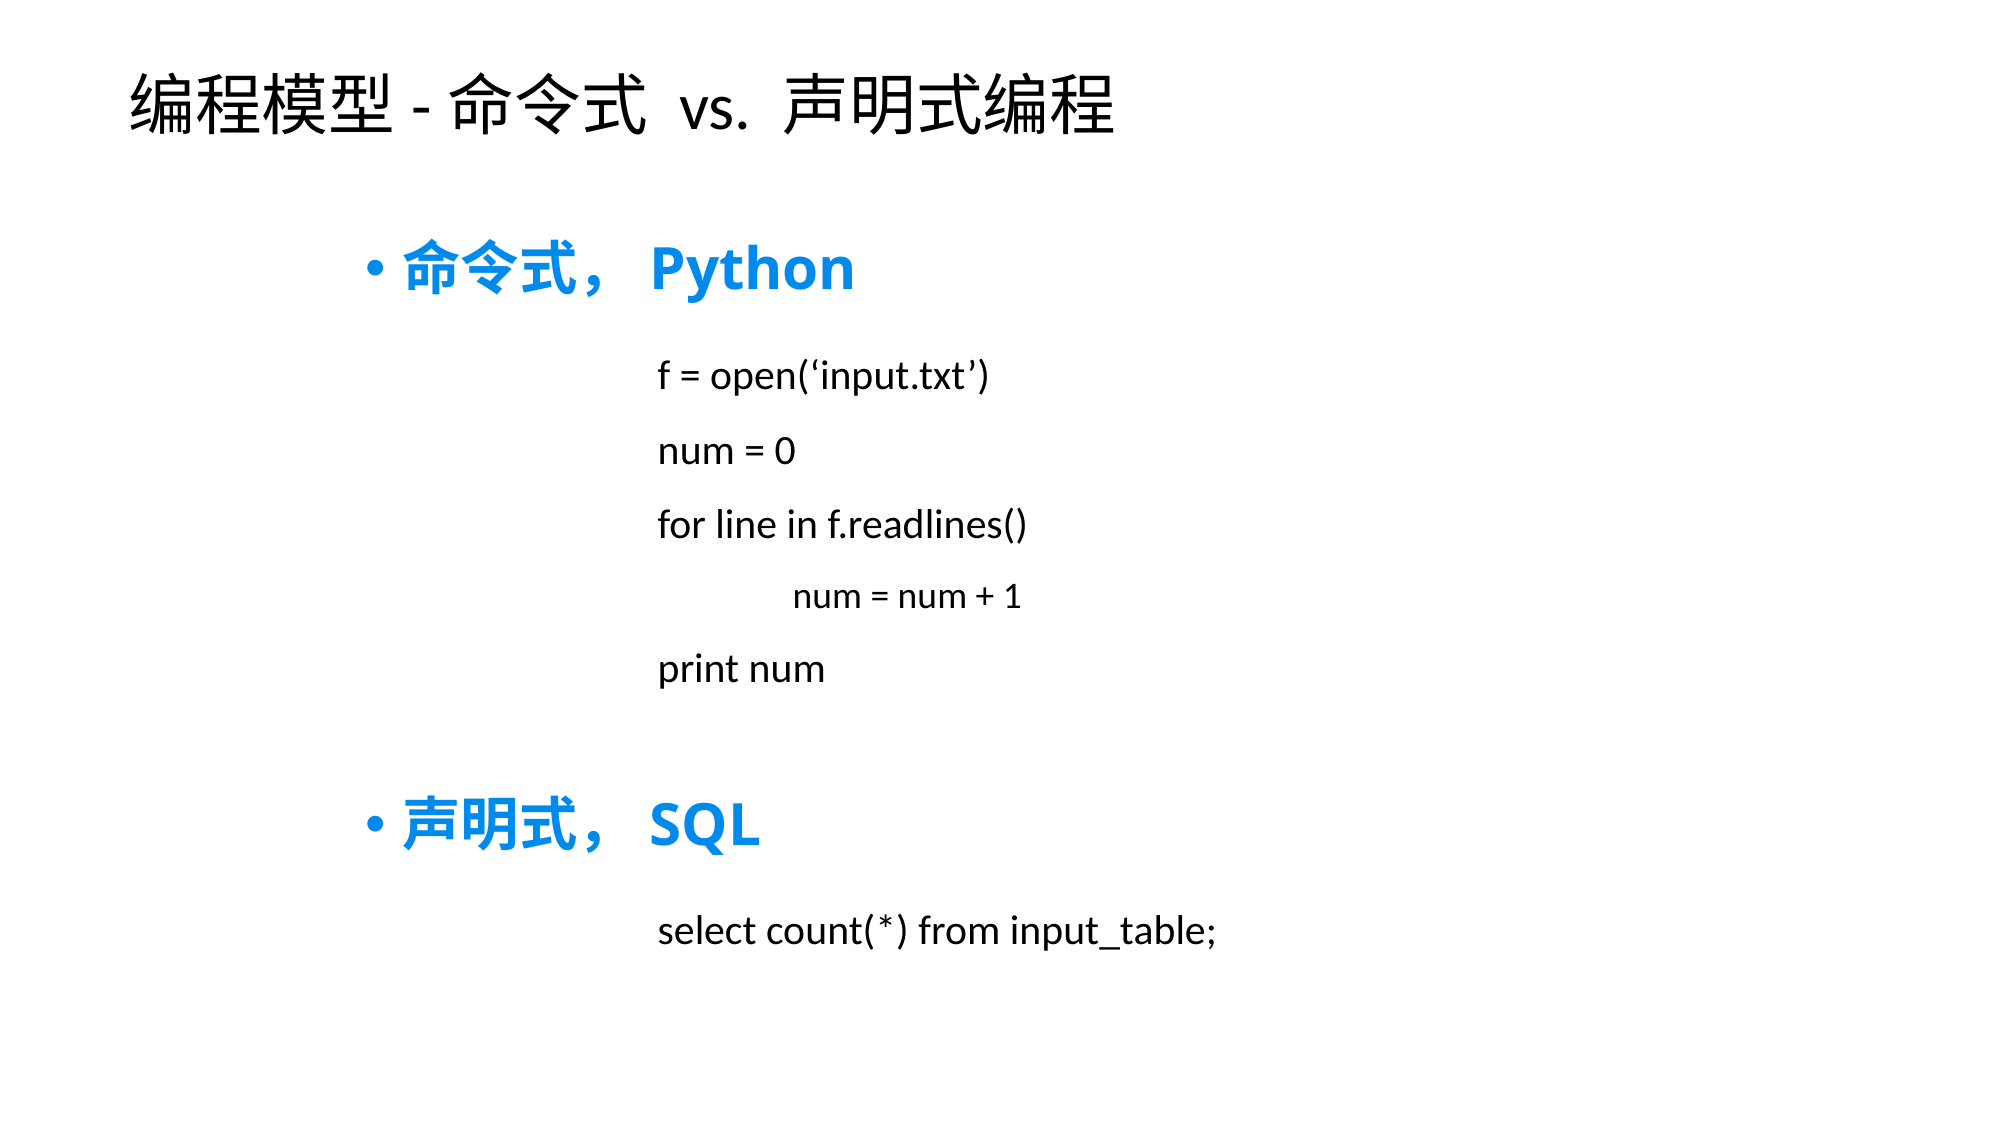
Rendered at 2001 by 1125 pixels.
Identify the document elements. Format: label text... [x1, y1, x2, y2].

list 命令式，Python f = open(‘input.txt’) num = 0 for line in f.readlines() num = num + 1 print num 声明式，SQL select count(*) from input_table; [350, 231, 1556, 1125]
title 编程模型-命令式 vs. 声明式编程 [113, 42, 1839, 174]
